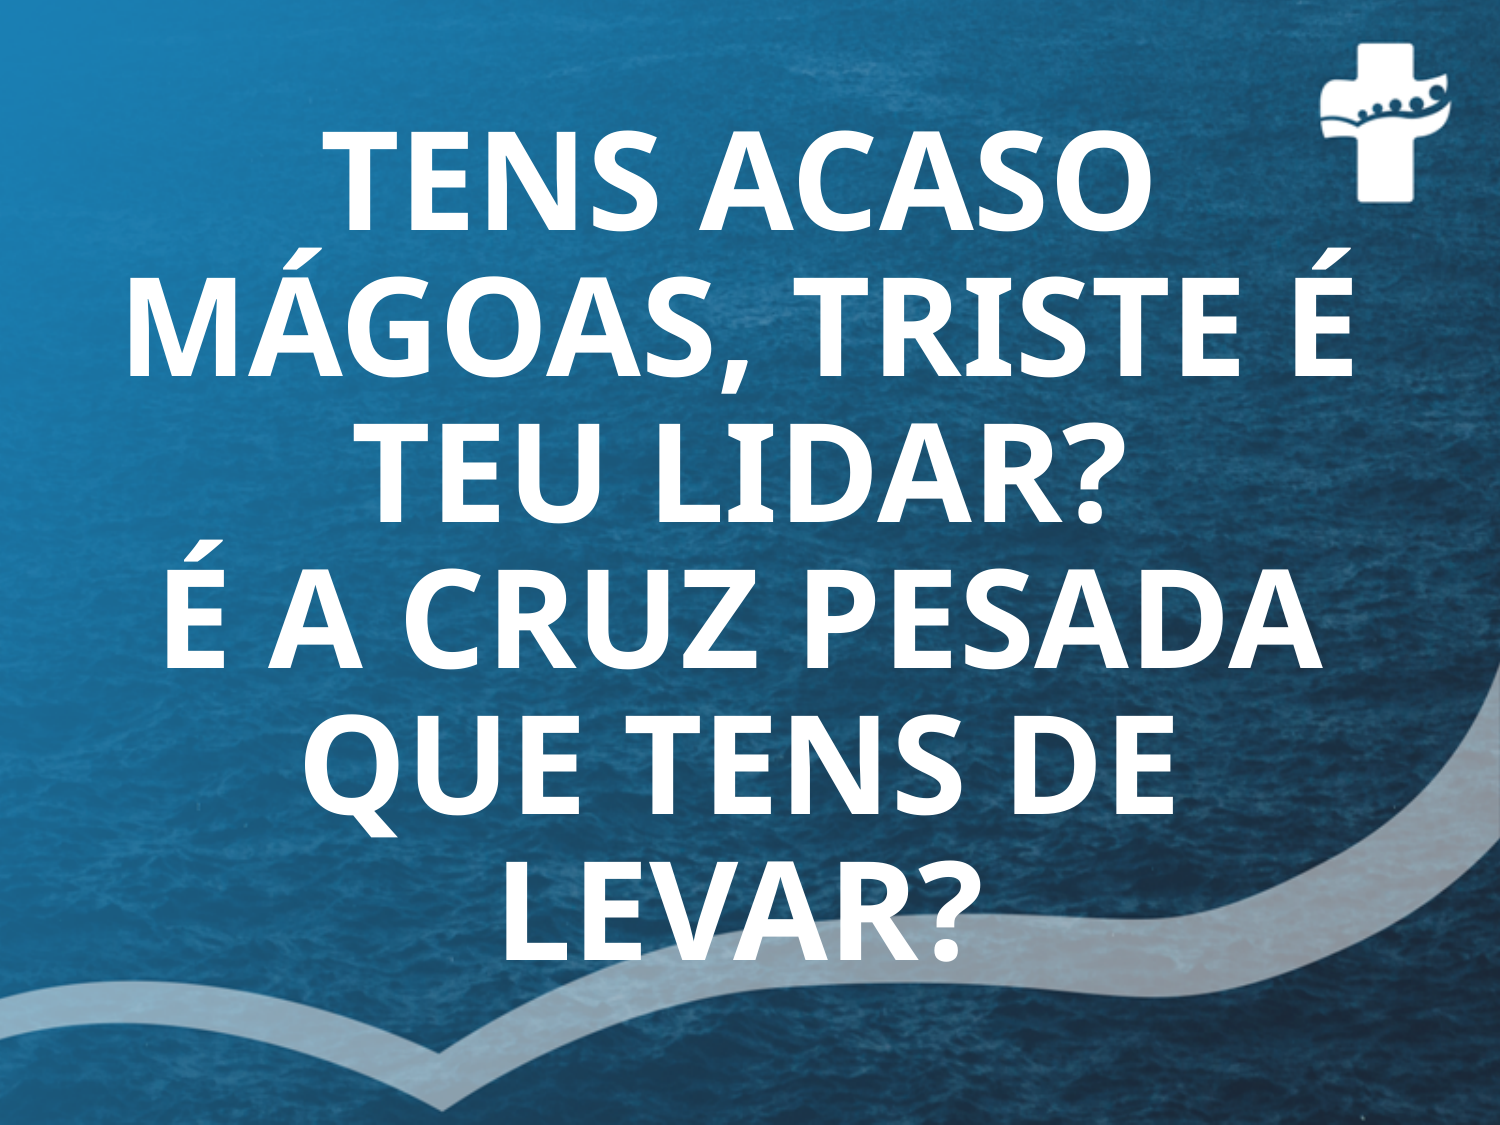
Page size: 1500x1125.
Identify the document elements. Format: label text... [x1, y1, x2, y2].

title TENS ACASO MÁGOAS, TRISTE É TEU LIDAR? É A CRUZ PESADA QUE TENS DE LEVAR? [64, 455, 1416, 644]
picture [0, 0, 1500, 1125]
